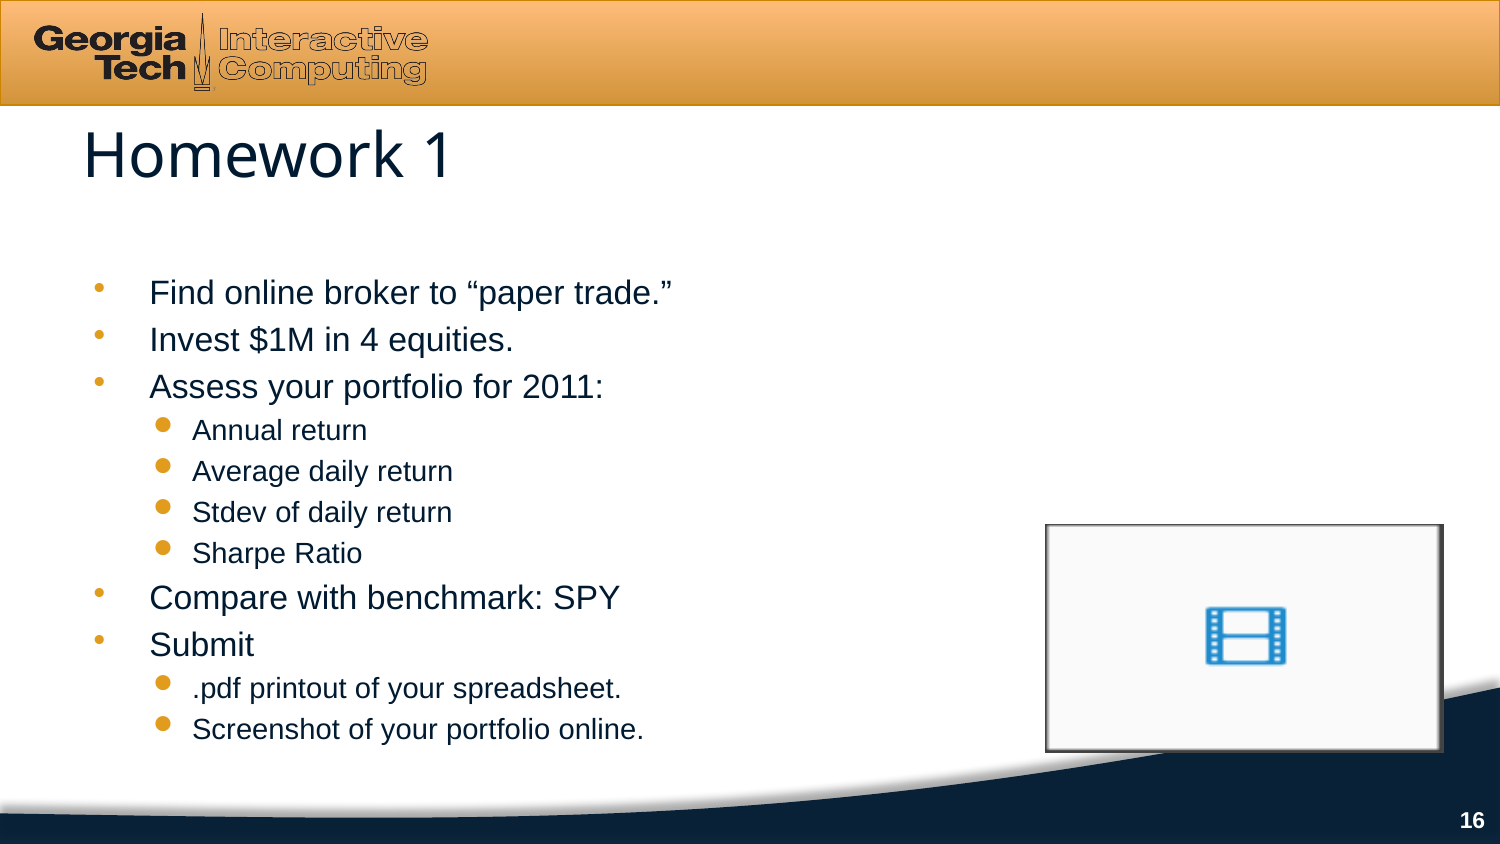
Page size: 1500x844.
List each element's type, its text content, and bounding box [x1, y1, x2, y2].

slide_number 16 [1374, 798, 1500, 829]
picture [34, 13, 428, 91]
title Homework 1 [75, 82, 1445, 223]
list Find online broker to “paper trade.” Invest $1M in 4 equities. Assess your portfolio for 2011: Annual return Average daily return Stdev of daily return Sharpe Ratio Compare with benchmark: SPY Submit .pdf printout of your spreadsheet. Screenshot of your portfolio online. [75, 263, 1445, 754]
